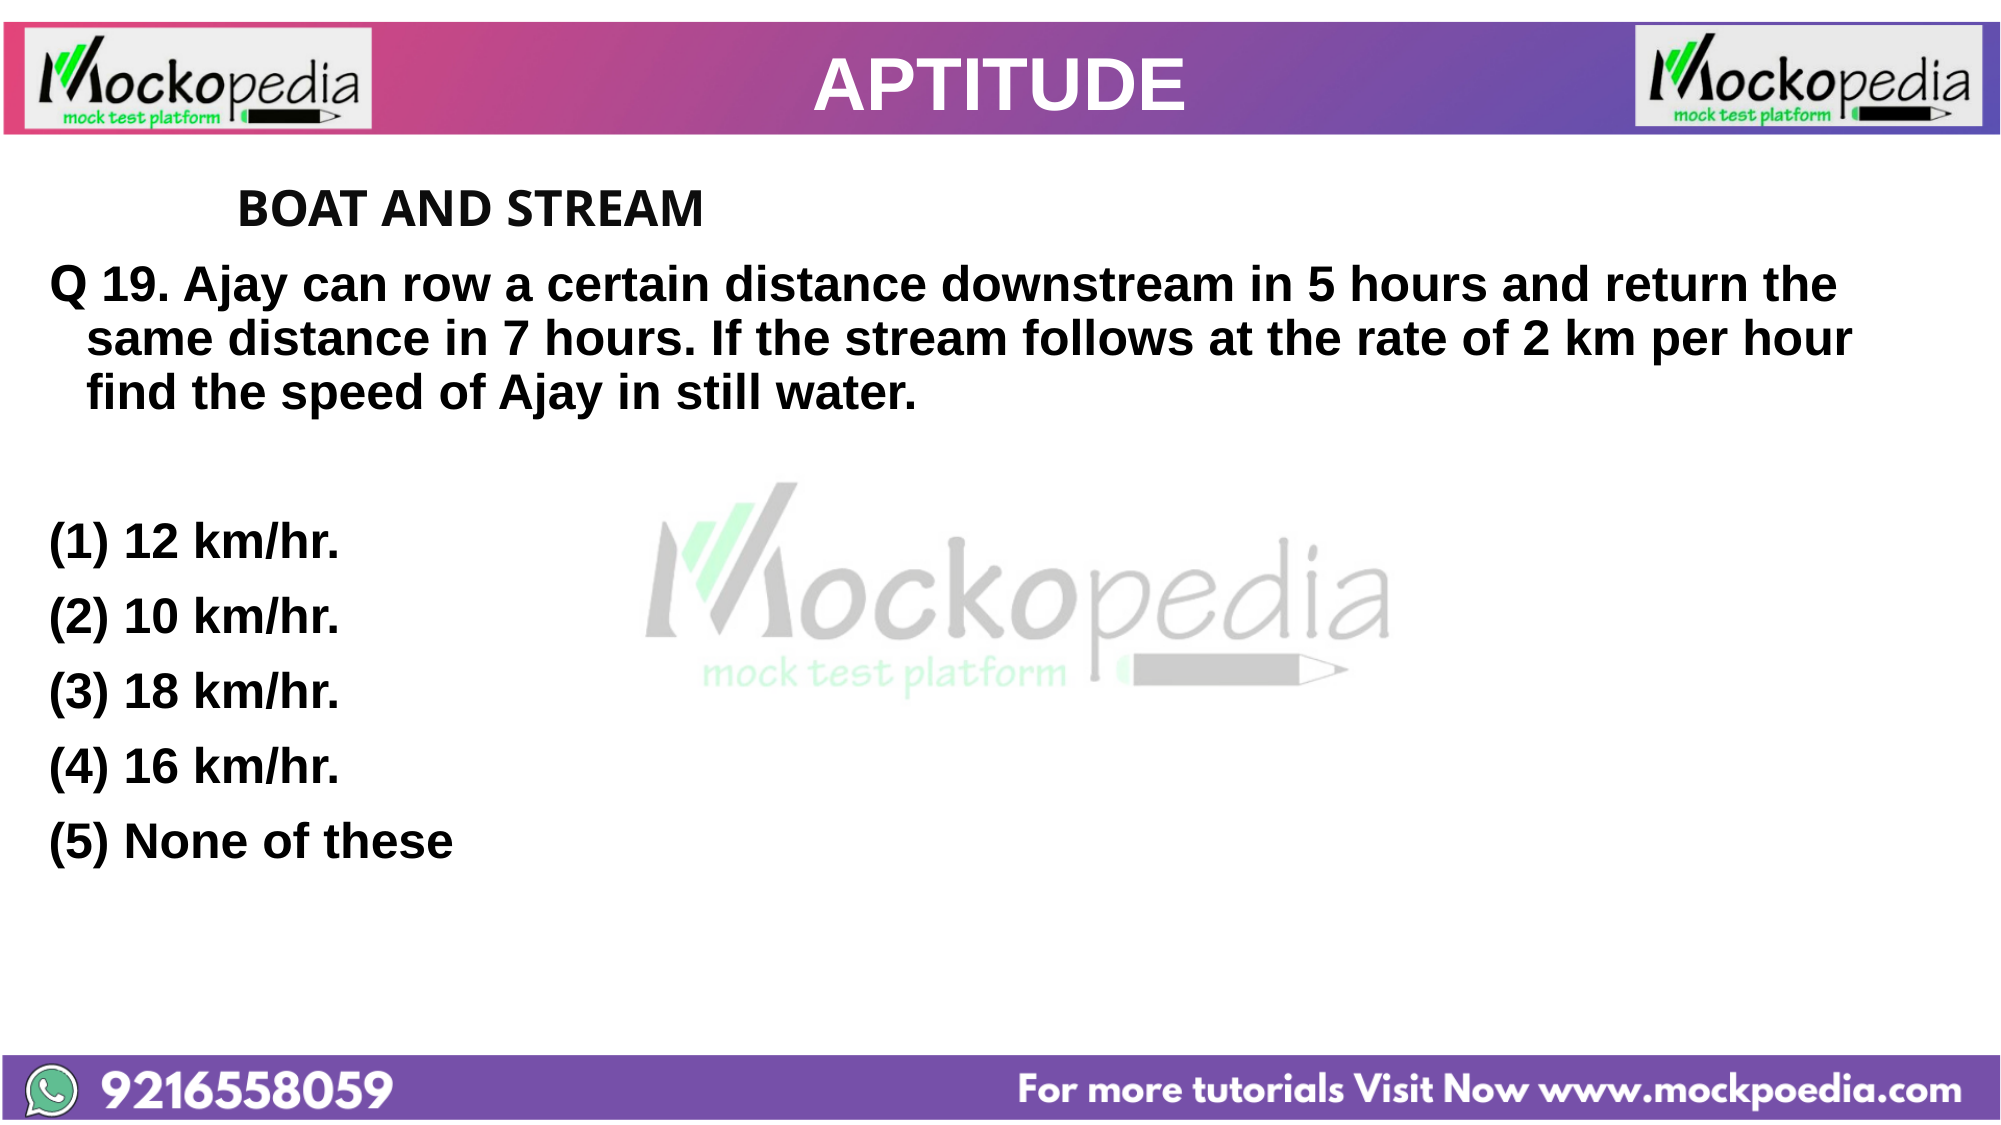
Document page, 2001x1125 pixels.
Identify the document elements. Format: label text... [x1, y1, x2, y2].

title APTITUDE [41, 31, 1959, 142]
list BOAT AND STREAM Q 19. Ajay can row a certain distance downstream in 5 hours and return the same distance in 7 hours. If the stream follows at the rate of 2 km per hour find the speed of Ajay in still water. 12 km/hr. (2) 10 km/hr. (3) 18 km/hr. (4) 16 km/hr. (5) None of these [33, 175, 1959, 1053]
picture [0, 0, 2001, 1125]
